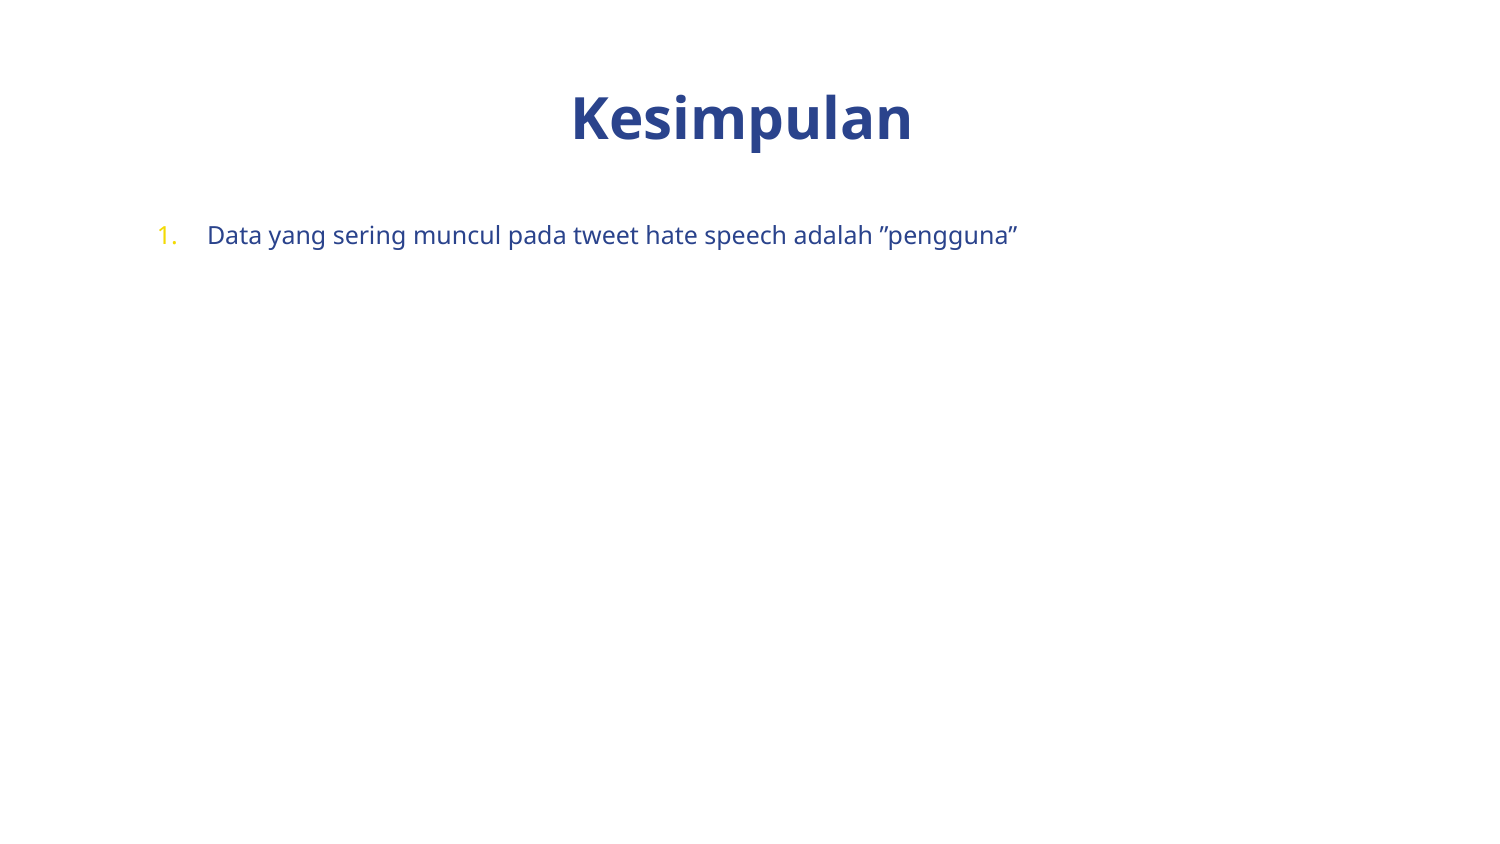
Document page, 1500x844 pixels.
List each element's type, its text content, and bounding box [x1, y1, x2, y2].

list Data yang sering muncul pada tweet hate speech adalah ”pengguna” [116, 204, 1385, 765]
title Kesimpulan [51, 65, 1449, 134]
